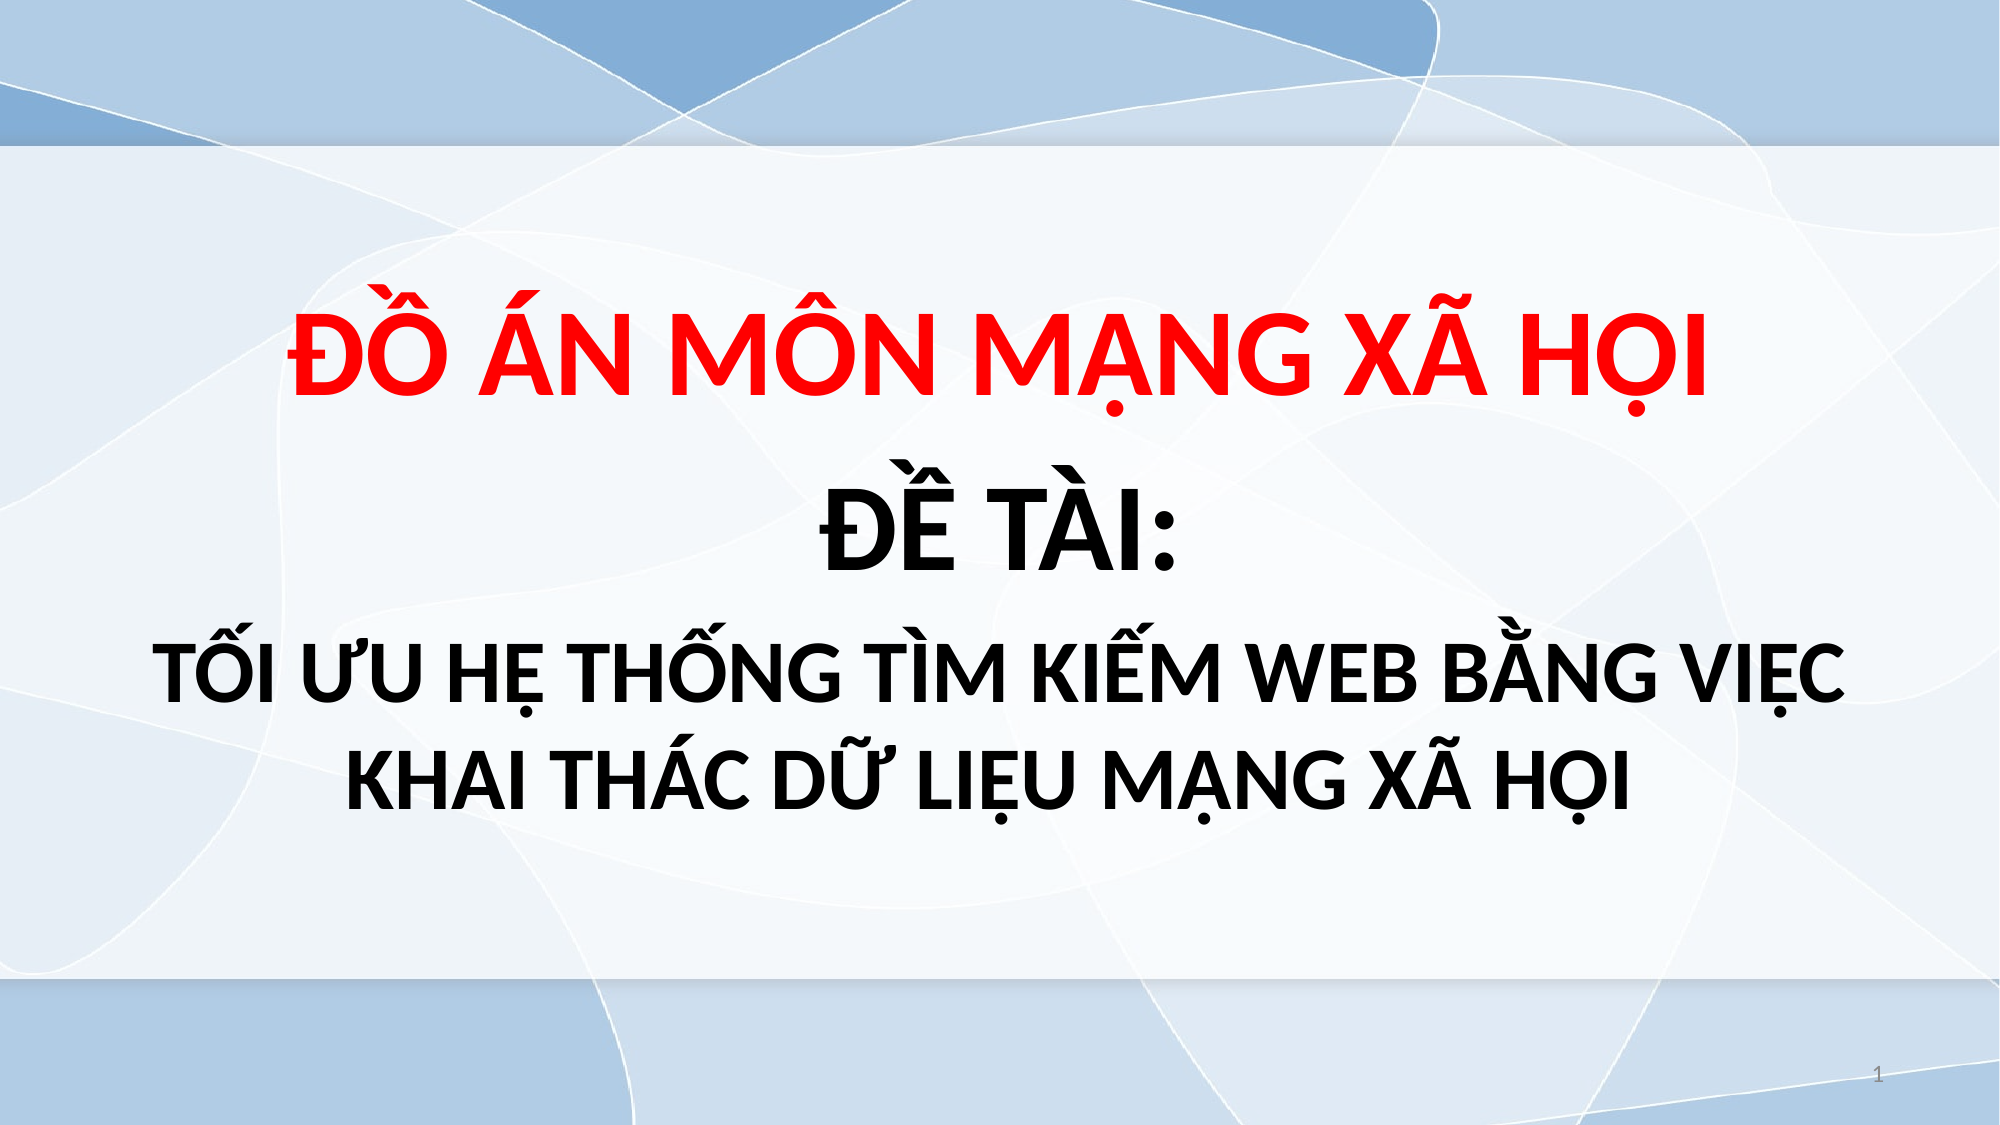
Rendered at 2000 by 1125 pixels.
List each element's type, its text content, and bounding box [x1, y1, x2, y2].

slide_number 1 [1432, 1042, 1900, 1103]
list ĐỒ ÁN MÔN MẠNG XÃ HỘI ĐỀ TÀI: TỐI ƯU HỆ THỐNG TÌM KIẾM WEB BẰNG VIỆC KHAI THÁC DỮ LIỆU MẠNG XÃ HỘI [99, 262, 1900, 1005]
